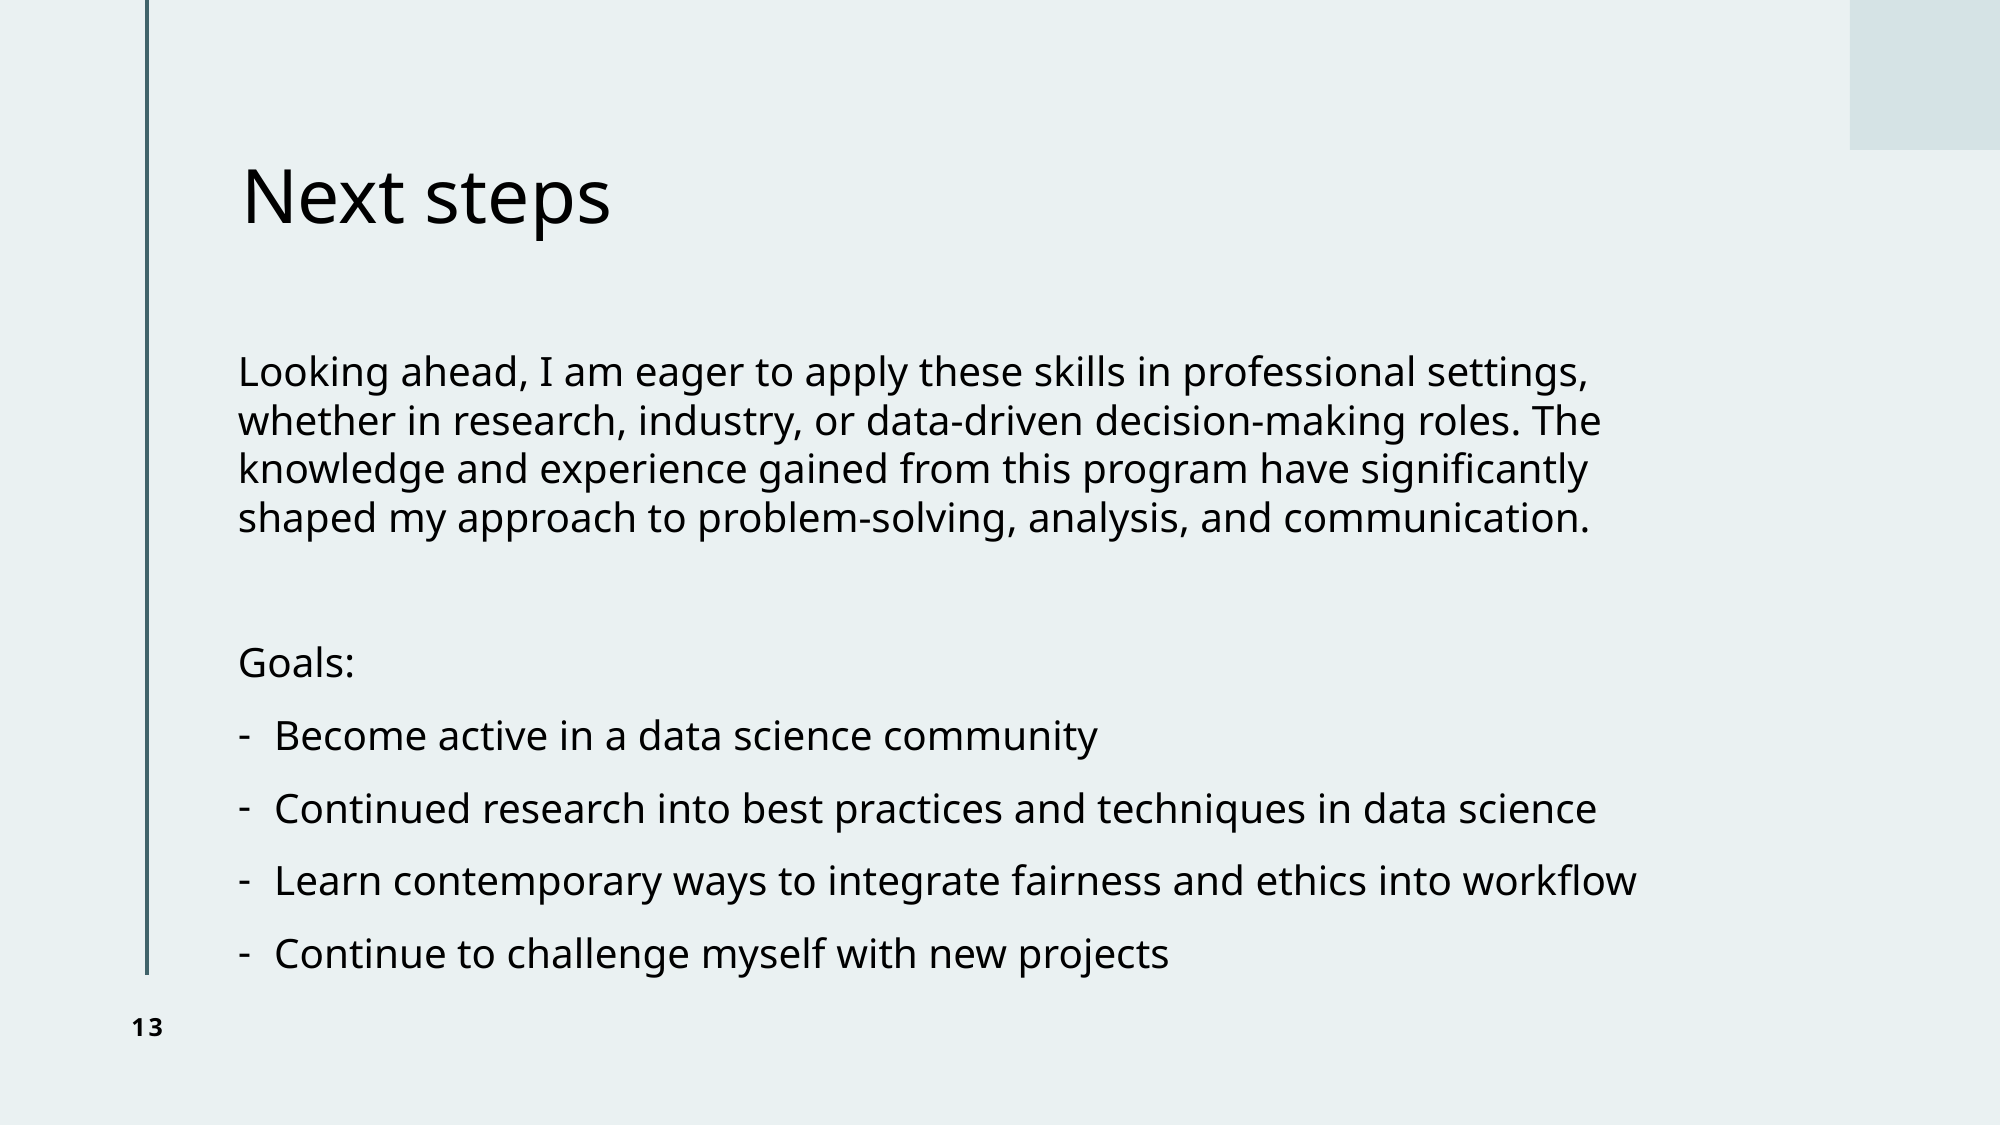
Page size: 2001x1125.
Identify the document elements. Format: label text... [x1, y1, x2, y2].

slide_number 13 [67, 975, 227, 1082]
title Next steps [240, 82, 1743, 317]
list Looking ahead, I am eager to apply these skills in professional settings, whether in research, industry, or data-driven decision-making roles. The knowledge and experience gained from this program have significantly shaped my approach to problem-solving, analysis, and communication. Goals: Become active in a data science community Continued research into best practices and techniques in data science Learn contemporary ways to integrate fairness and ethics into workflow Continue to challenge myself with new projects [237, 345, 1641, 1022]
